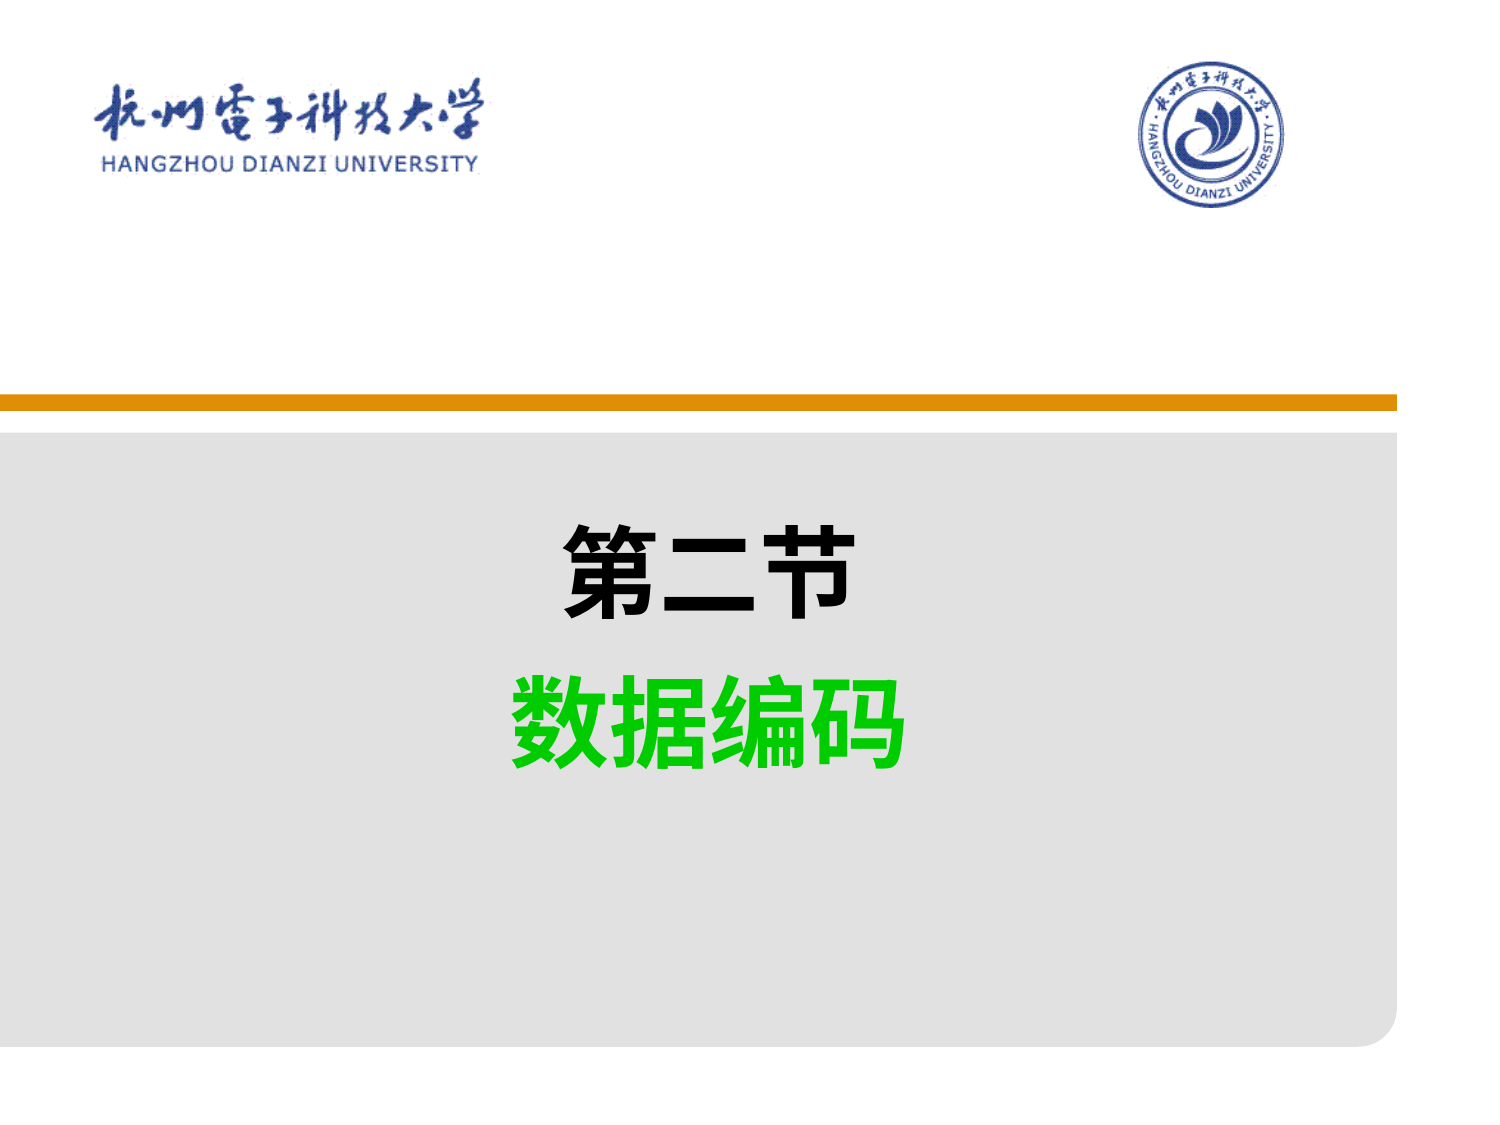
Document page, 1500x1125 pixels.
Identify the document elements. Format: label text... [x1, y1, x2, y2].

title 第二节 数据编码 [29, 503, 1377, 906]
picture [71, 50, 521, 206]
picture [1137, 58, 1298, 208]
